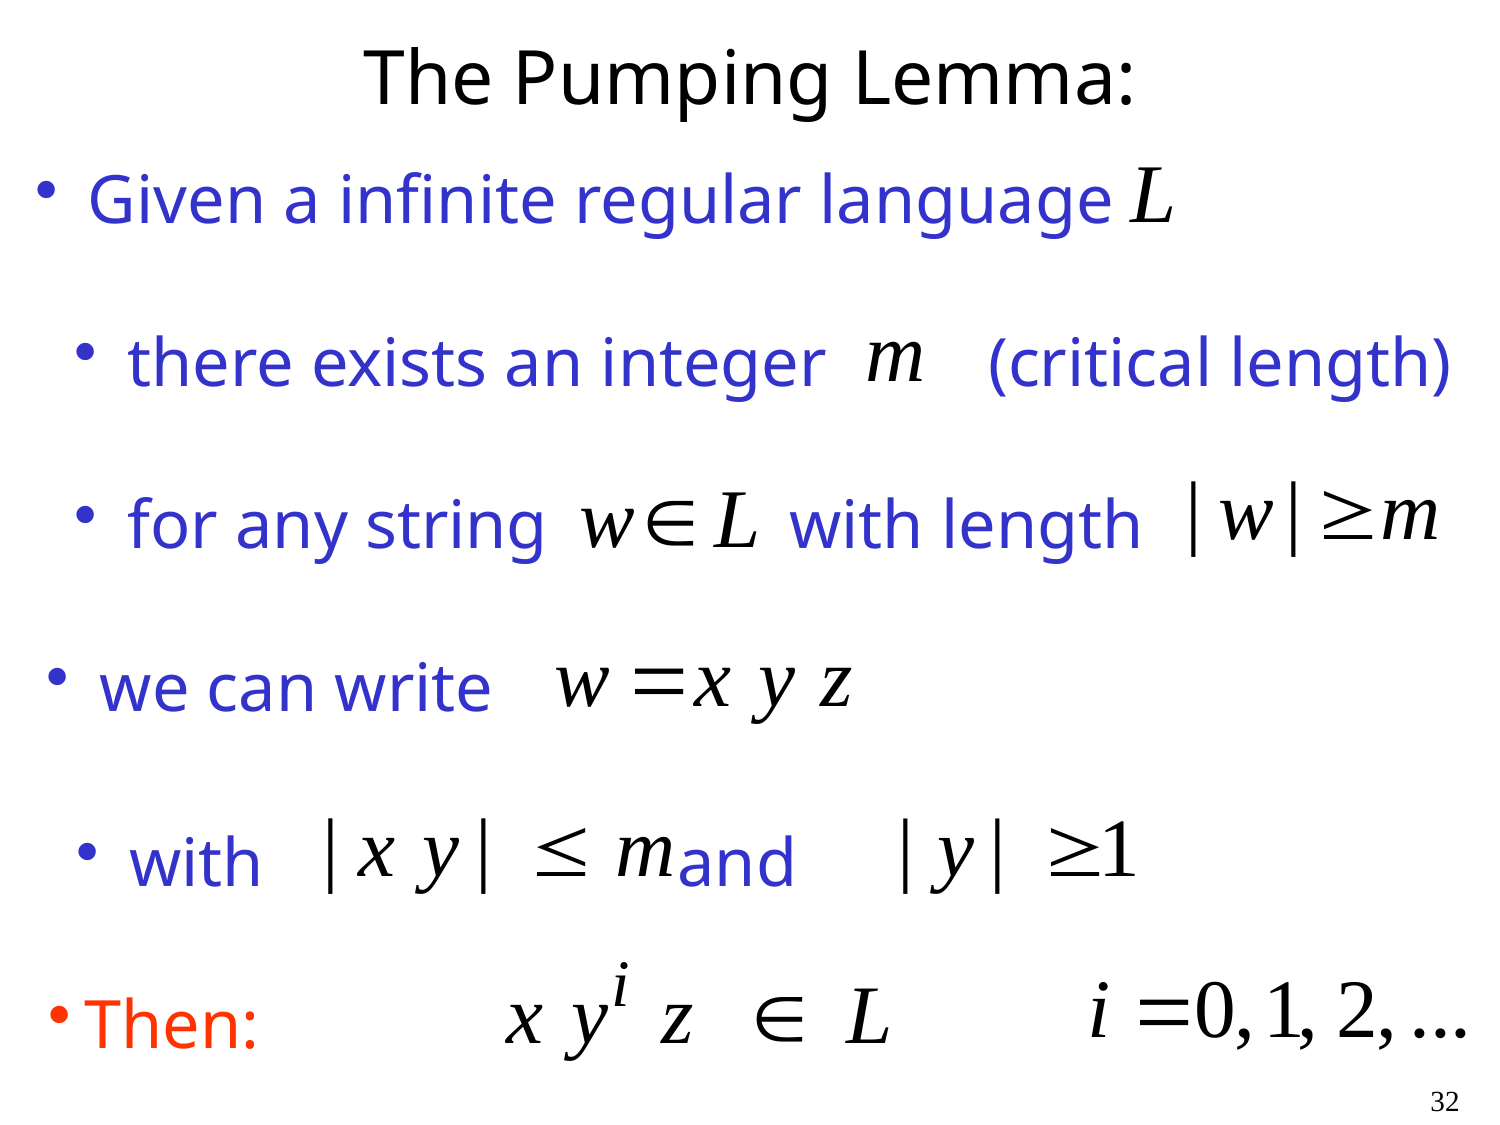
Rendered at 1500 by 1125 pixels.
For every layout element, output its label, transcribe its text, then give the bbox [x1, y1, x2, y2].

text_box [1087, 974, 1469, 1063]
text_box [862, 337, 928, 388]
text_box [1187, 474, 1442, 565]
title The Pumping Lemma: [24, 24, 1476, 126]
text_box we can write [32, 637, 509, 733]
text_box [1124, 162, 1180, 228]
text_box with and [679, 812, 813, 908]
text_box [899, 812, 1136, 902]
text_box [324, 812, 678, 903]
text_box Given a infinite regular language [20, 149, 1148, 245]
text_box with and [61, 812, 322, 908]
text_box Then: [34, 974, 275, 1070]
text_box for any string with length [59, 474, 1186, 570]
slide_number 32 [1162, 1074, 1476, 1125]
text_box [499, 949, 897, 1069]
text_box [549, 662, 859, 732]
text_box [574, 487, 765, 555]
text_box there exists an integer [59, 312, 973, 408]
text_box (critical length) [973, 312, 1468, 408]
